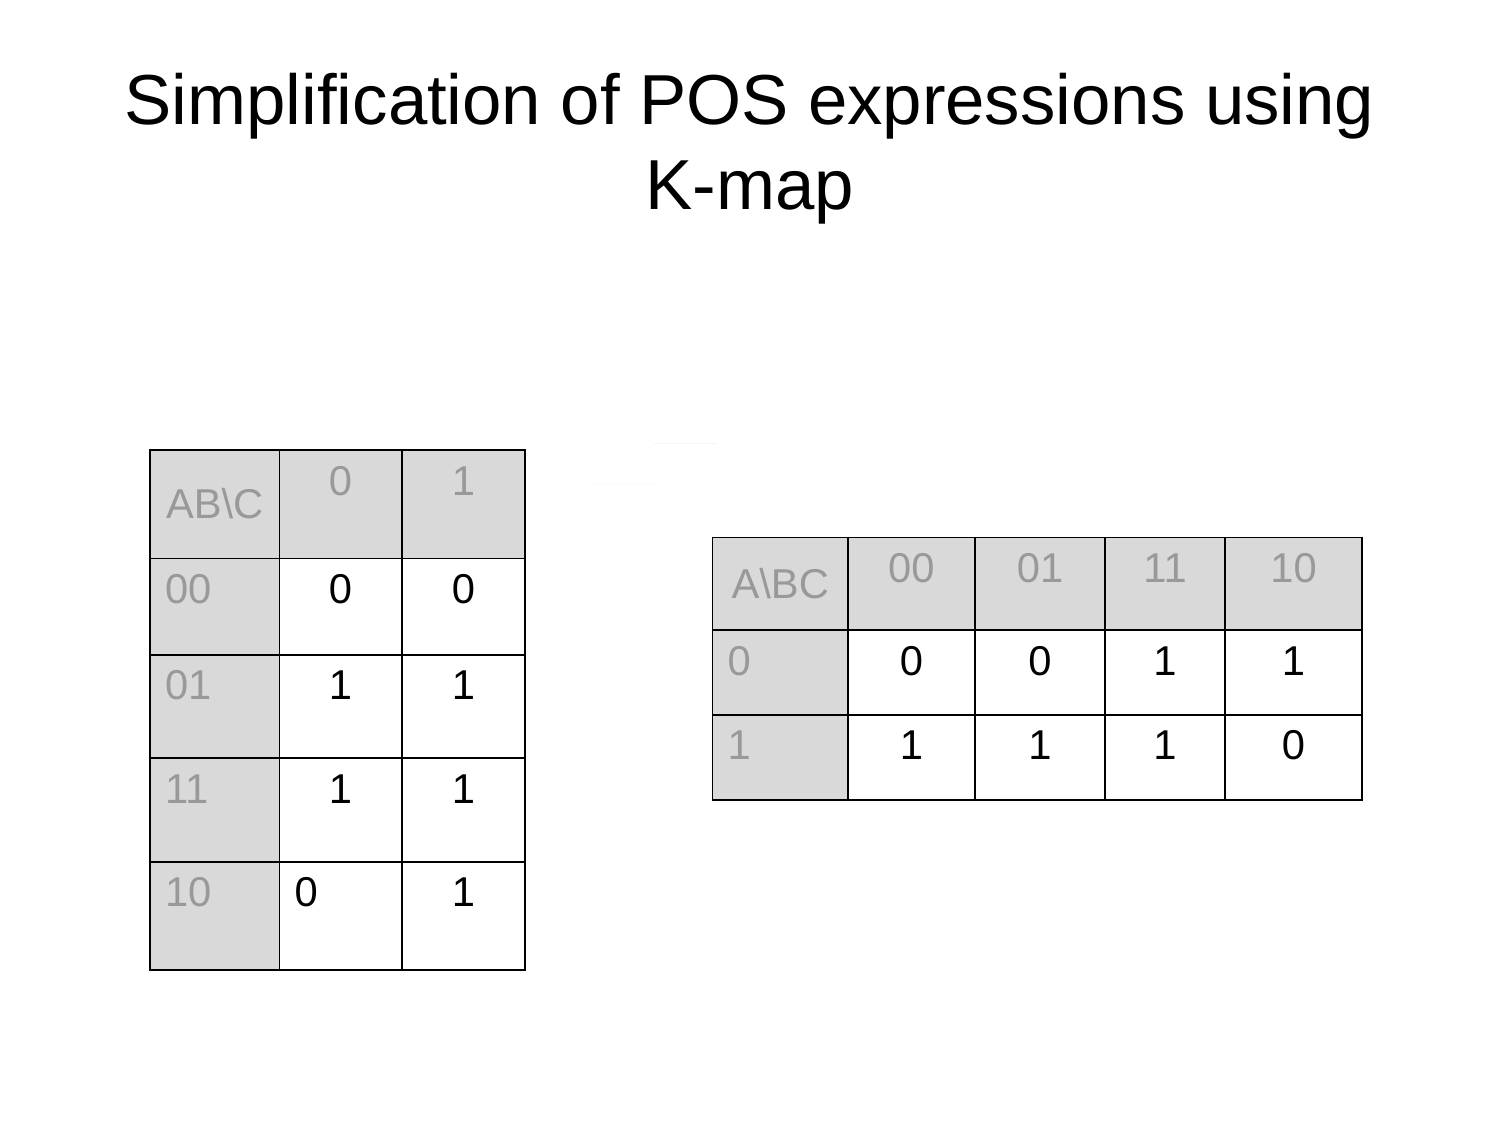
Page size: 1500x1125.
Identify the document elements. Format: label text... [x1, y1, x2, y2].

table_cell 1 [976, 716, 1104, 799]
table_header A\BC [713, 547, 847, 629]
table_header 0 [280, 547, 401, 558]
table_cell 1 [1106, 716, 1224, 799]
table_header 11 [1106, 538, 1224, 542]
table_header 1 [403, 547, 524, 558]
table_header 00 [849, 538, 974, 542]
table_header AB\C [151, 451, 279, 542]
table_cell 0 [1226, 716, 1361, 799]
table_cell 0 [976, 631, 1104, 714]
table_cell 1 [403, 863, 524, 969]
table_cell 1 [280, 656, 401, 757]
table_cell 0 [280, 559, 401, 654]
table_cell 1 [403, 656, 524, 757]
table_cell 1 [1226, 631, 1361, 714]
table_header 10 [1226, 547, 1361, 629]
table_header AB\C [151, 547, 279, 558]
table_cell 0 [280, 863, 401, 969]
table_header A\BC [713, 538, 847, 542]
table_header 10 [1226, 538, 1361, 542]
table_cell 1 [849, 716, 974, 799]
title Simplification of POS expressions using K-map [75, 45, 1425, 233]
table_cell 0 [713, 631, 847, 714]
table_cell 1 [403, 759, 524, 861]
table_cell 00 [151, 559, 279, 654]
table_header 11 [1106, 547, 1224, 629]
table_cell 10 [151, 863, 279, 969]
table_cell 1 [280, 759, 401, 861]
table_header 01 [976, 547, 1104, 629]
table_cell 11 [151, 759, 279, 861]
table_cell 0 [403, 559, 524, 654]
table_cell 01 [151, 656, 279, 757]
table_header 01 [976, 538, 1104, 542]
table_header 1 [403, 451, 524, 542]
table_cell 1 [1106, 631, 1224, 714]
table_header 0 [280, 451, 401, 542]
table_header 00 [849, 547, 974, 629]
table_cell 0 [849, 631, 974, 714]
table_cell 1 [713, 716, 847, 799]
